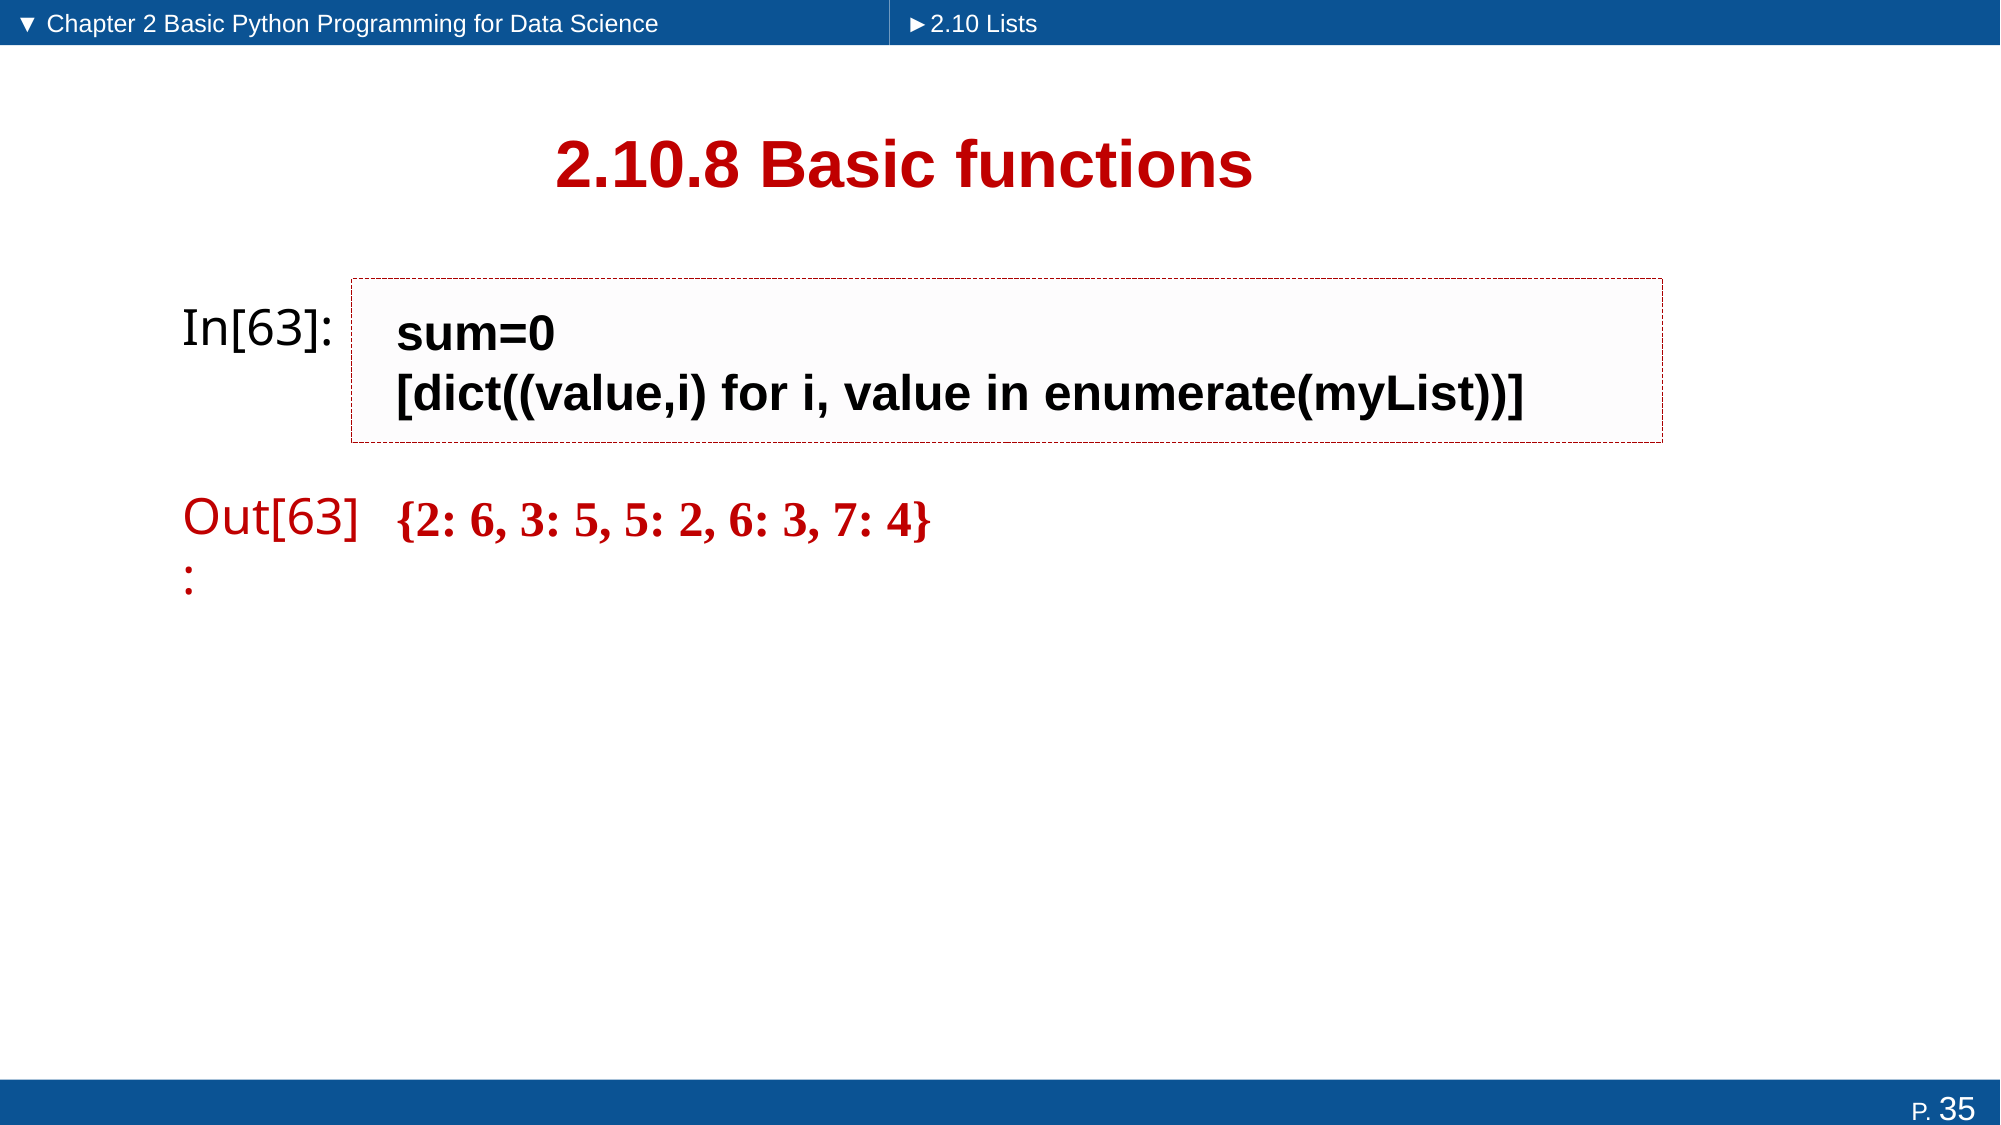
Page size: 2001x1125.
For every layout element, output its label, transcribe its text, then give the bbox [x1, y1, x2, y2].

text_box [167, 278, 1663, 565]
text_box ▼ Chapter 2 Basic Python Programming for Data Science [0, 0, 725, 43]
title 2.10.8 Basic functions [101, 92, 1710, 229]
text_box ►2.10 Lists [890, 0, 1276, 43]
